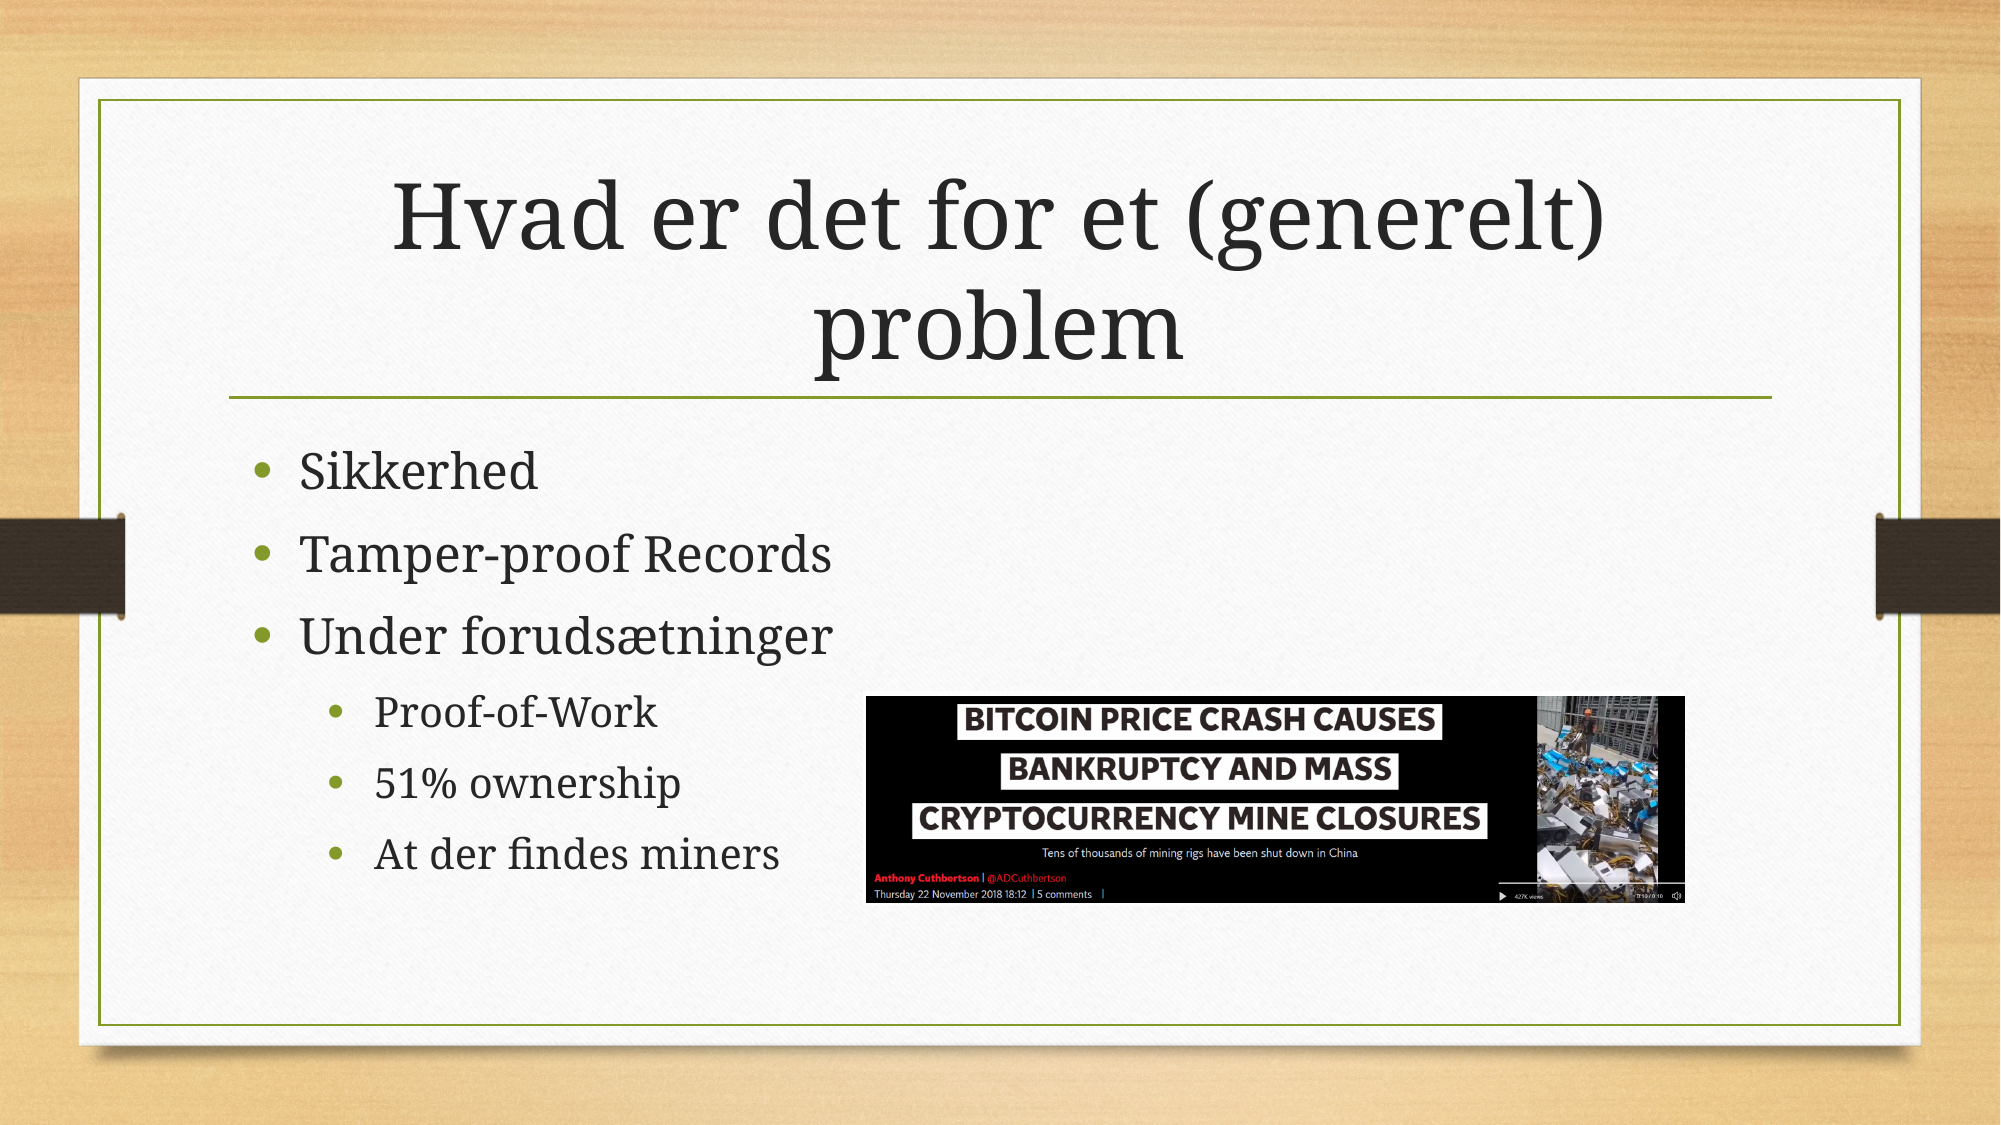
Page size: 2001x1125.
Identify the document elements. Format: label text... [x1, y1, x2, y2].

text_box [237, 453, 1813, 998]
title Hvad er det for et (generelt) problem [212, 161, 1788, 375]
picture [0, 0, 2001, 1125]
text_box Sikkerhed Tamper-proof Records Under forudsætninger Proof-of-Work 51% ownership At der findes miners [237, 432, 1770, 951]
